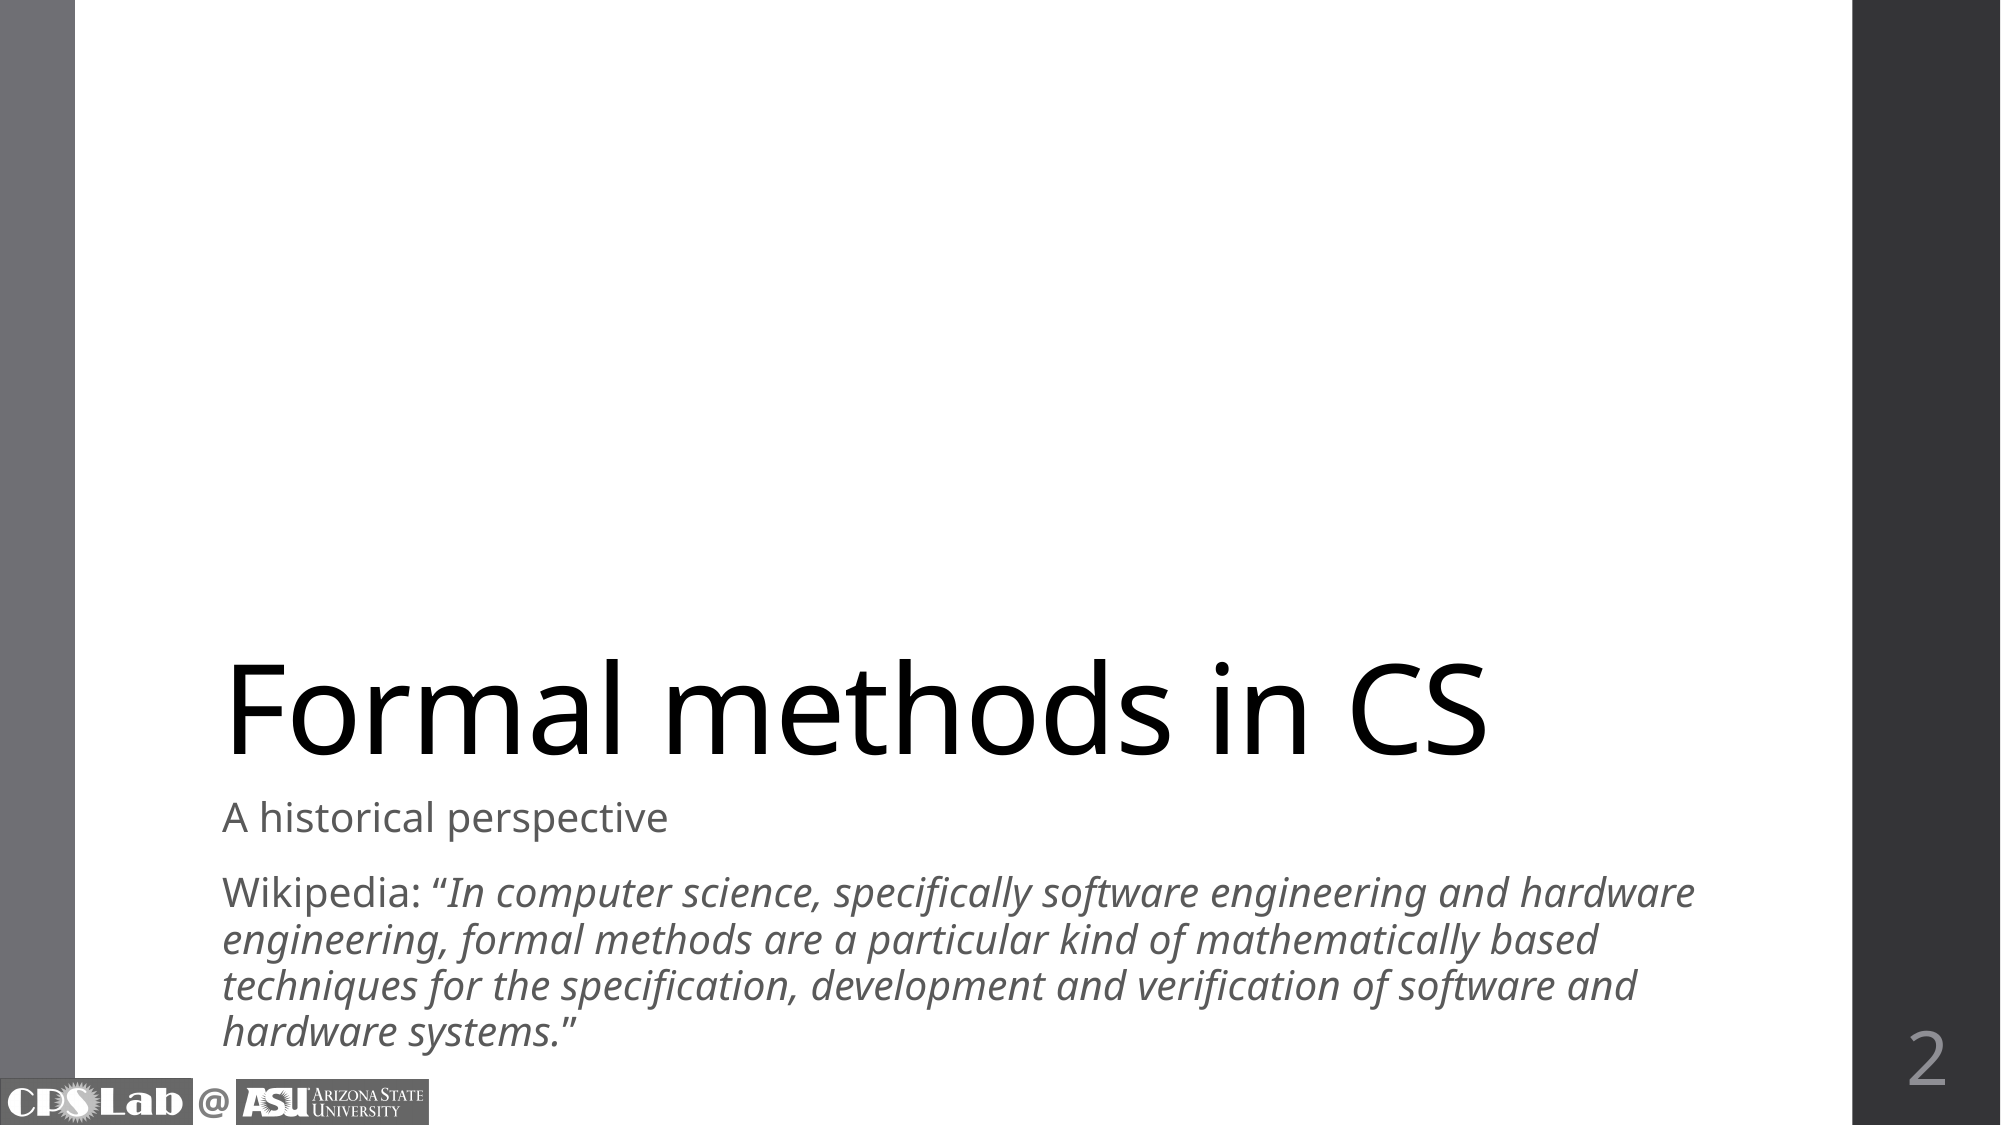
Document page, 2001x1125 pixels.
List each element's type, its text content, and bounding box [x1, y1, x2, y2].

picture [0, 1064, 207, 1125]
picture [236, 1079, 429, 1125]
list A historical perspective Wikipedia: “In computer science, specifically software engineering and hardware engineering, formal methods are a particular kind of mathematically based techniques for the specification, development and verification of software and hardware systems.” [206, 787, 1752, 1065]
slide_number 2 [1852, 1012, 2000, 1110]
title Formal methods in CS [206, 124, 1752, 787]
